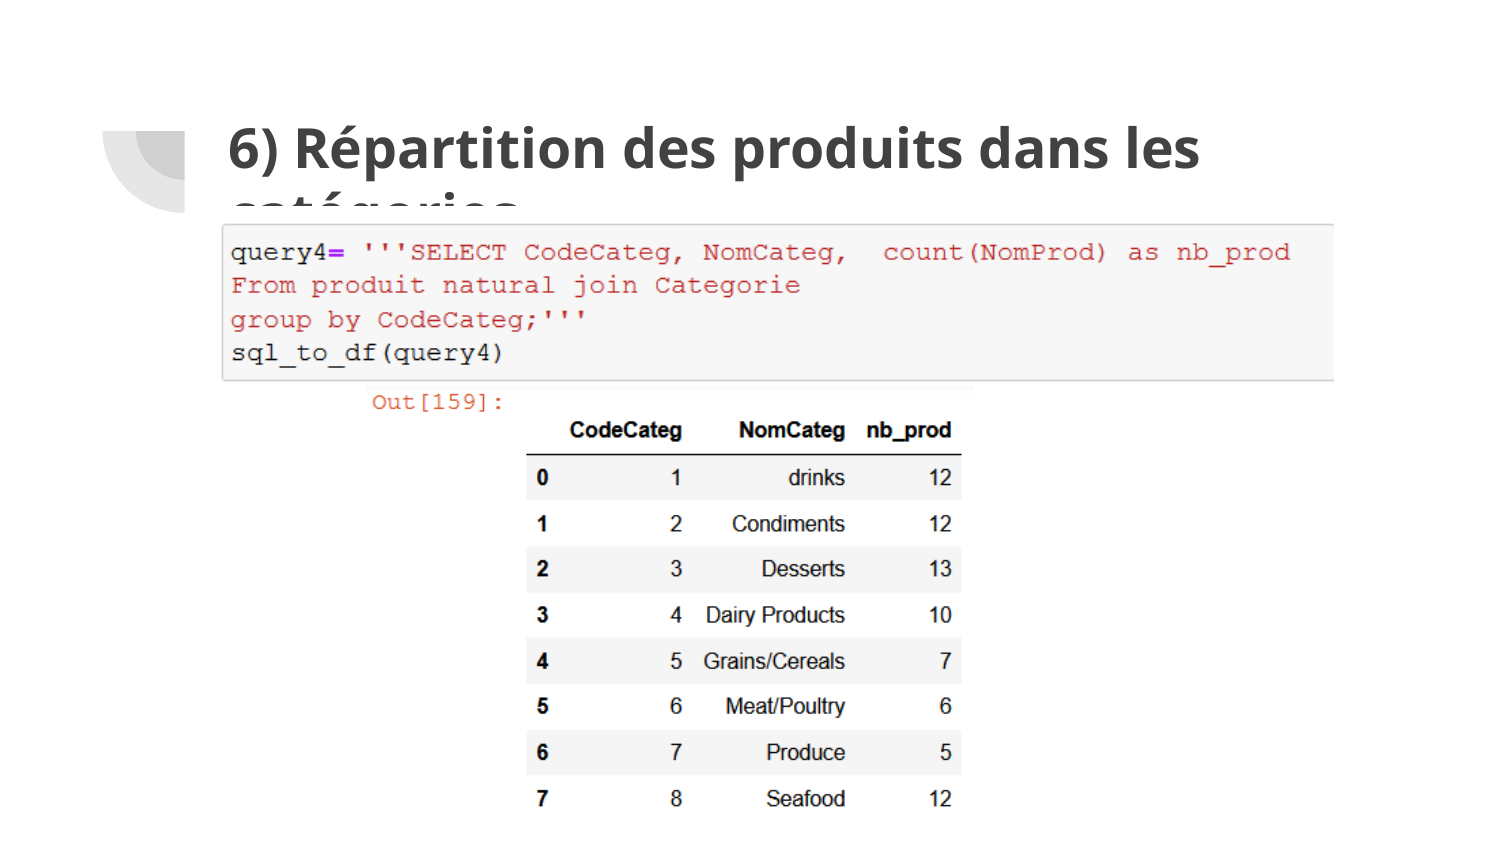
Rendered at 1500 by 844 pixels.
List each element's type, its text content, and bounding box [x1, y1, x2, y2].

picture [213, 206, 1334, 832]
title 6) Répartition des produits dans les catégories [213, 98, 1478, 263]
